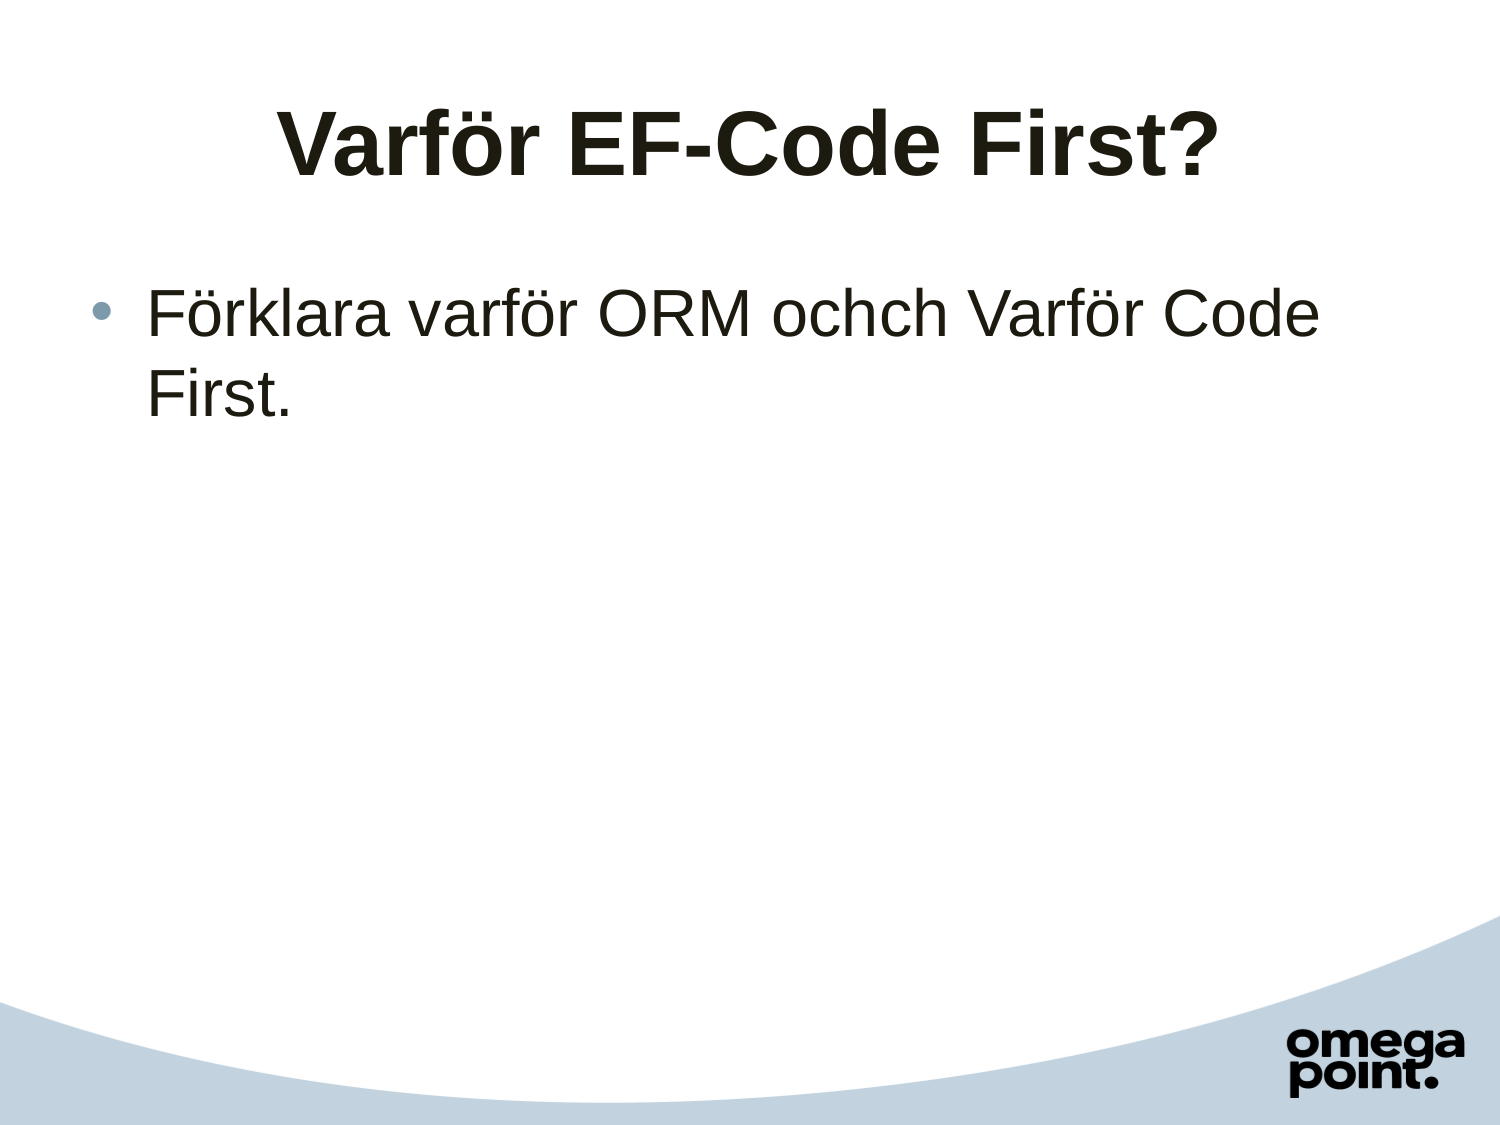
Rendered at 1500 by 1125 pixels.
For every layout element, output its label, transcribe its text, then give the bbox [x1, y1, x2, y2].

picture [0, 0, 1500, 1125]
title Varför EF-Code First? [75, 45, 1425, 233]
list Förklara varför ORM ochch Varför Code First. [75, 262, 1425, 1005]
